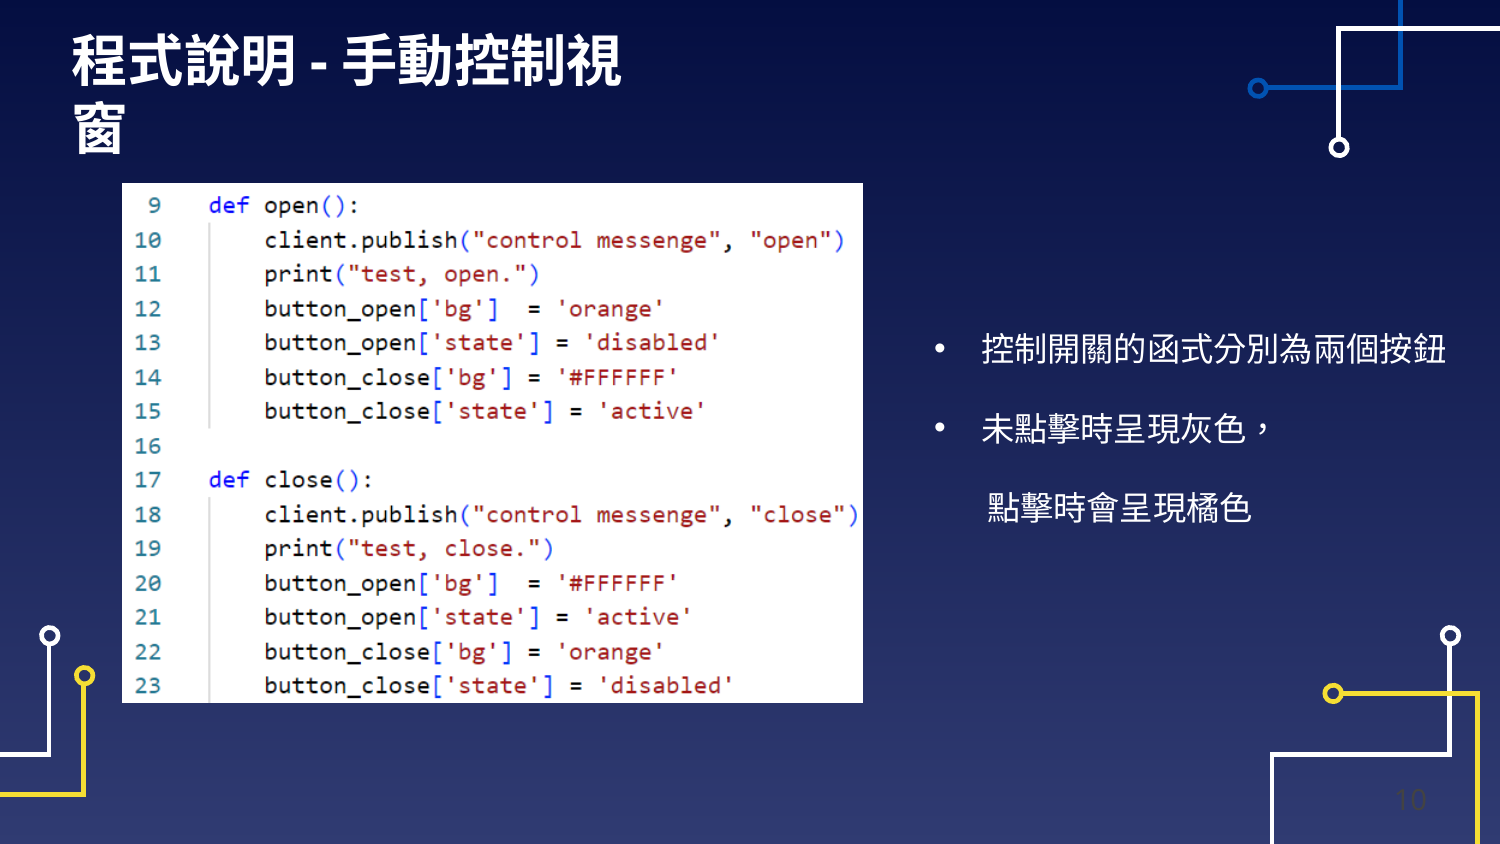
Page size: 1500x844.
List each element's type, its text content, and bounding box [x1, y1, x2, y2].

text_box 控制開關的函式分別為兩個按鈕 未點擊時呈現灰色， 點擊時會呈現橘色 [919, 280, 1469, 535]
slide_number 10 [1378, 766, 1469, 832]
title 程式說明-手動控制視窗 [56, 53, 681, 132]
picture [122, 183, 863, 703]
